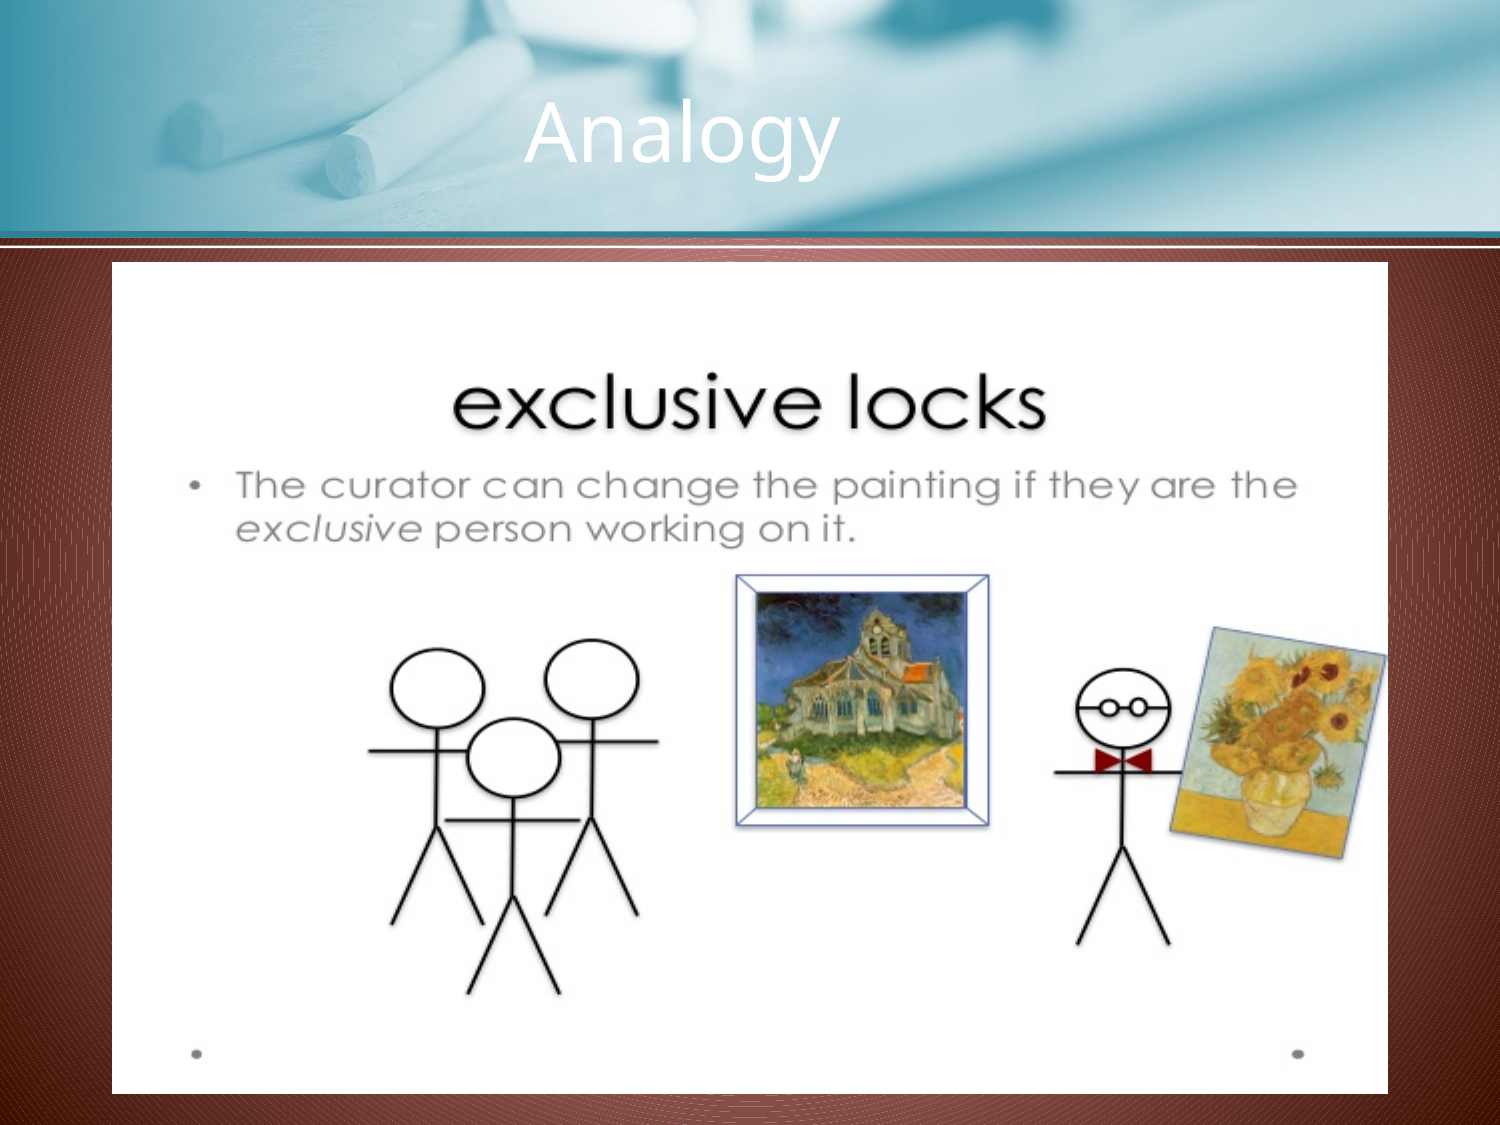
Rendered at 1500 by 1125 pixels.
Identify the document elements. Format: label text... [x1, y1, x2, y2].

title Analogy [75, 24, 1425, 233]
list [112, 262, 1388, 1095]
